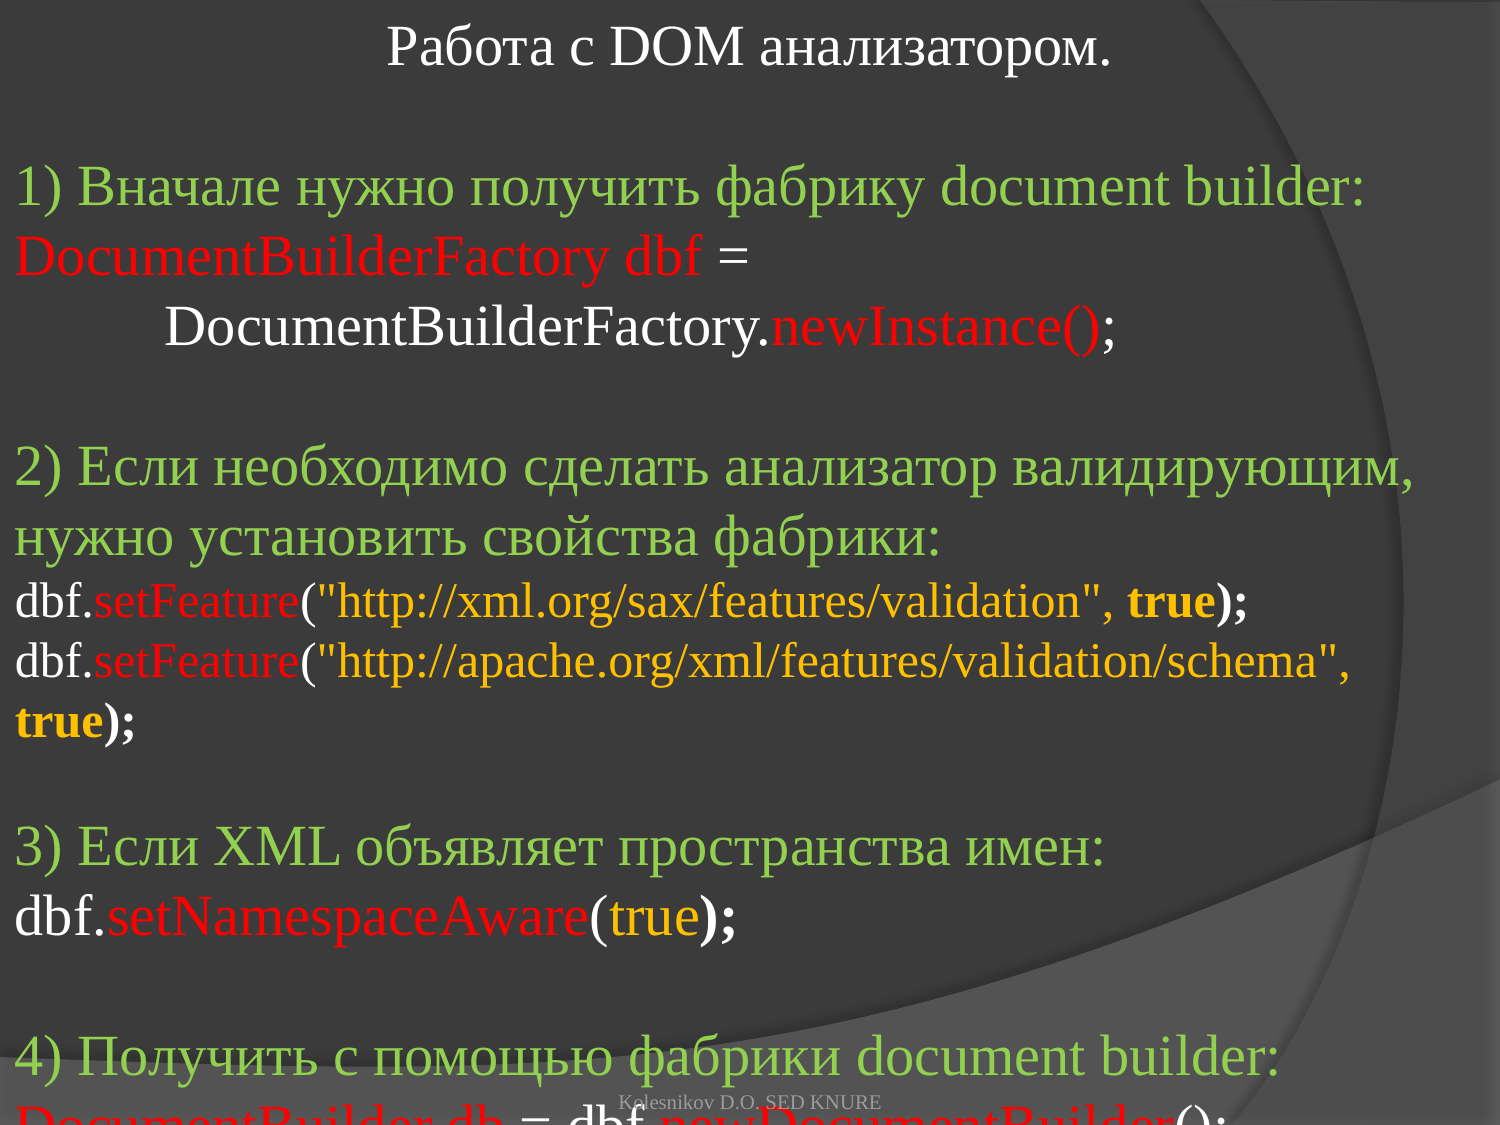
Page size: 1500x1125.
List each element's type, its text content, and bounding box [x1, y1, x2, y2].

text_box Работа с DOM анализатором. 1) Вначале нужно получить фабрику document builder: DocumentBuilderFactory dbf = DocumentBuilderFactory.newInstance(); 2) Если необходимо сделать анализатор валидирующим, нужно установить свойства фабрики: dbf.setFeature("http://xml.org/sax/features/validation", true); dbf.setFeature("http://apache.org/xml/features/validation/schema", true); 3) Если XML объявляет пространства имен: dbf.setNamespaceAware(true); 4) Получить с помощью фабрики document builder: DocumentBuilder db = dbf.newDocumentBuilder(); [0, 0, 1500, 1125]
footer Kolesnikov D.O. SED KNURE [512, 1053, 988, 1114]
